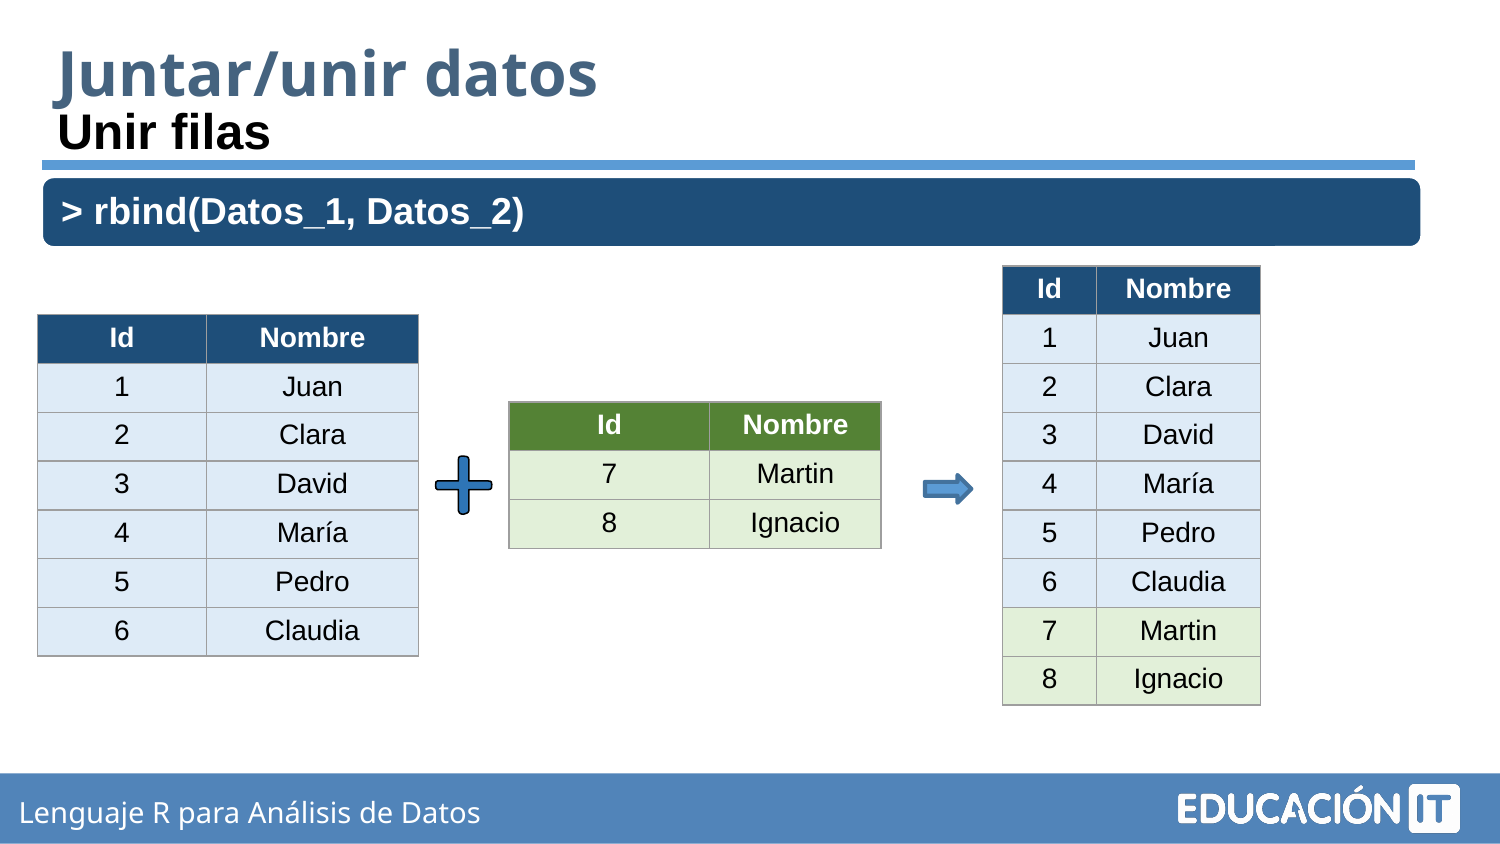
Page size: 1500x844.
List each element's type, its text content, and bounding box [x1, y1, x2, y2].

table_cell 4 [1003, 462, 1096, 509]
table_cell 2 [38, 413, 206, 460]
table_cell Pedro [1097, 511, 1260, 558]
table_cell Martin [710, 451, 880, 499]
table_header Nombre [710, 403, 880, 450]
table_cell 7 [1003, 608, 1096, 656]
table_cell 6 [38, 608, 206, 655]
table_cell Ignacio [1097, 657, 1260, 704]
table_cell Pedro [207, 559, 418, 607]
table_cell María [207, 511, 418, 558]
table_cell 2 [1003, 364, 1096, 412]
text_box [435, 456, 492, 515]
table_cell Clara [1097, 364, 1260, 412]
table_cell 1 [38, 364, 206, 412]
table_header Id [1003, 267, 1096, 314]
table_header Id [510, 403, 709, 450]
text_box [41, 176, 1422, 248]
table_cell David [1097, 413, 1260, 460]
table_cell David [207, 462, 418, 509]
table_cell Claudia [207, 608, 418, 655]
table_header Id [38, 315, 206, 363]
table_cell Juan [207, 364, 418, 412]
table_cell Ignacio [710, 500, 880, 548]
table_cell 5 [38, 559, 206, 607]
table_cell Claudia [1097, 559, 1260, 607]
table_cell 7 [510, 451, 709, 499]
table_cell 8 [510, 500, 709, 548]
table_cell Martin [1097, 608, 1260, 656]
picture [1175, 778, 1463, 839]
text_box Juntar/unir datos [42, 33, 1032, 91]
text_box [922, 473, 974, 505]
table_header Nombre [1097, 267, 1260, 314]
table_cell 4 [38, 511, 206, 558]
table_header Nombre [207, 315, 418, 363]
table_cell 8 [1003, 657, 1096, 704]
table_cell María [1097, 462, 1260, 509]
table_cell 6 [1003, 559, 1096, 607]
table_cell 1 [1003, 315, 1096, 363]
table_cell 3 [1003, 413, 1096, 460]
text_box Unir filas [42, 91, 1445, 167]
table_cell 3 [38, 462, 206, 509]
table_cell 5 [1003, 511, 1096, 558]
table_cell Juan [1097, 315, 1260, 363]
table_cell Clara [207, 413, 418, 460]
